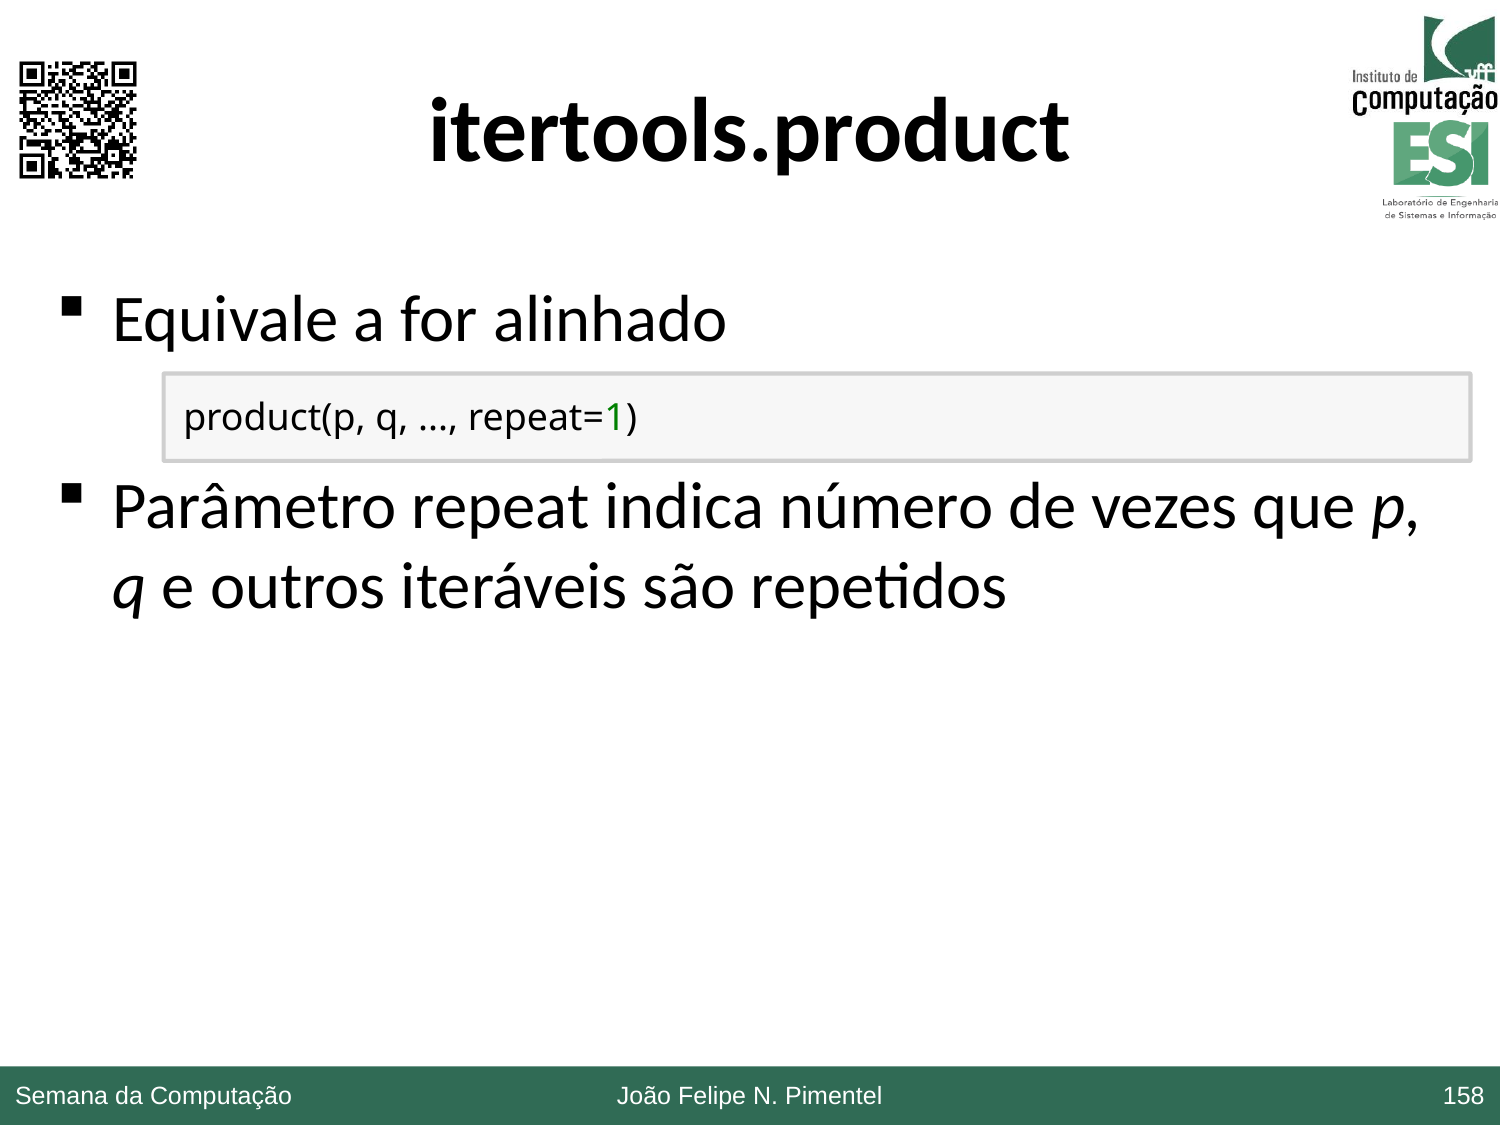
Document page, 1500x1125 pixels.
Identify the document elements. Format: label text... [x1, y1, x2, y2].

slide_number Semana da Computação [0, 1065, 350, 1125]
title itertools.product [150, 30, 1350, 219]
picture [12, 54, 143, 185]
slide_number 158 [1149, 1065, 1500, 1125]
footer João Felipe N. Pimentel [512, 1065, 988, 1125]
list Equivale a for alinhado Parâmetro repeat indica número de vezes que p, q e outros iteráveis são repetidos [41, 267, 1459, 1024]
text_box product(p, q, ..., repeat=1) [161, 371, 1473, 463]
picture [1383, 120, 1498, 220]
